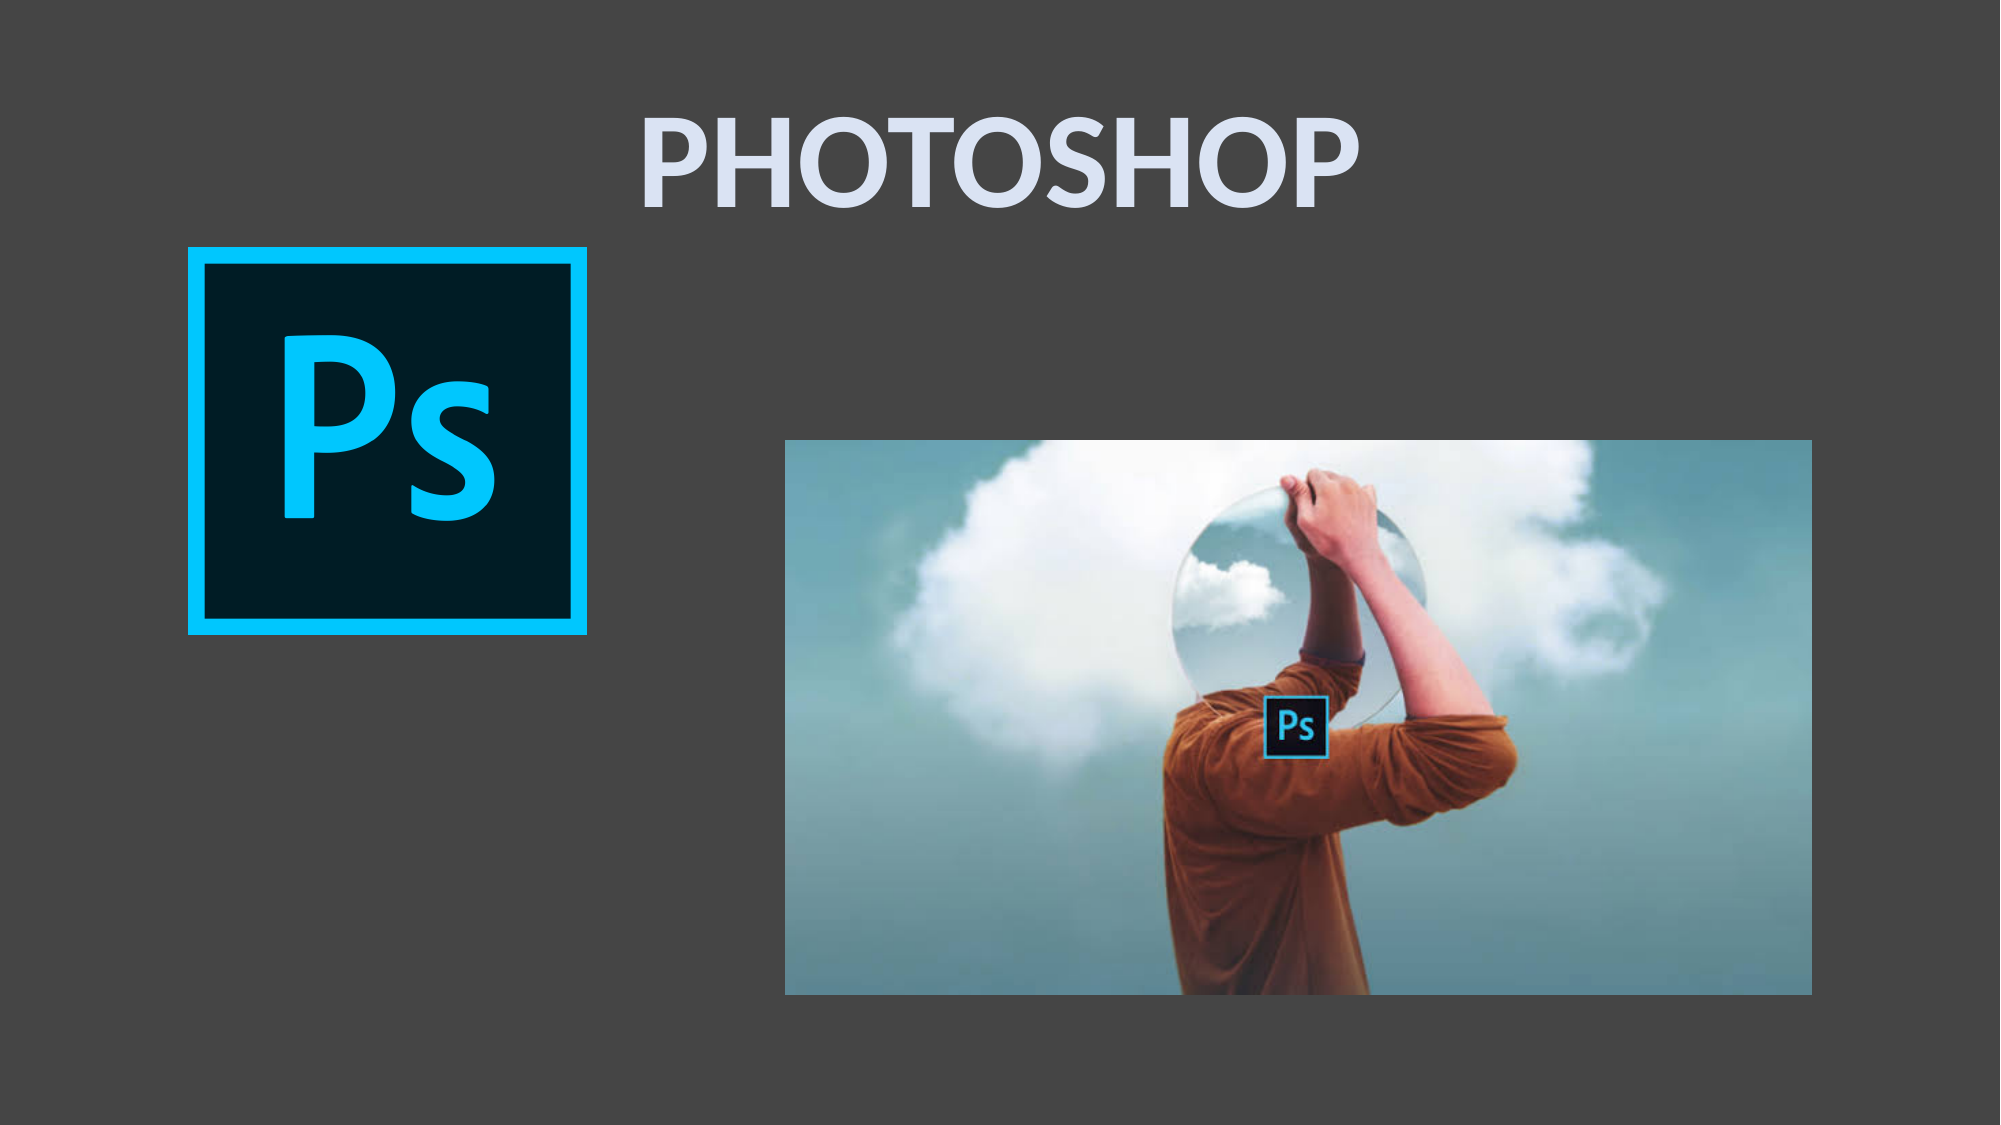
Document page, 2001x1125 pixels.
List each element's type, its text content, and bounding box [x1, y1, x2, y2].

picture [785, 440, 1812, 995]
picture [206, 265, 569, 617]
text_box PHOTOSHOP [547, 62, 1453, 243]
